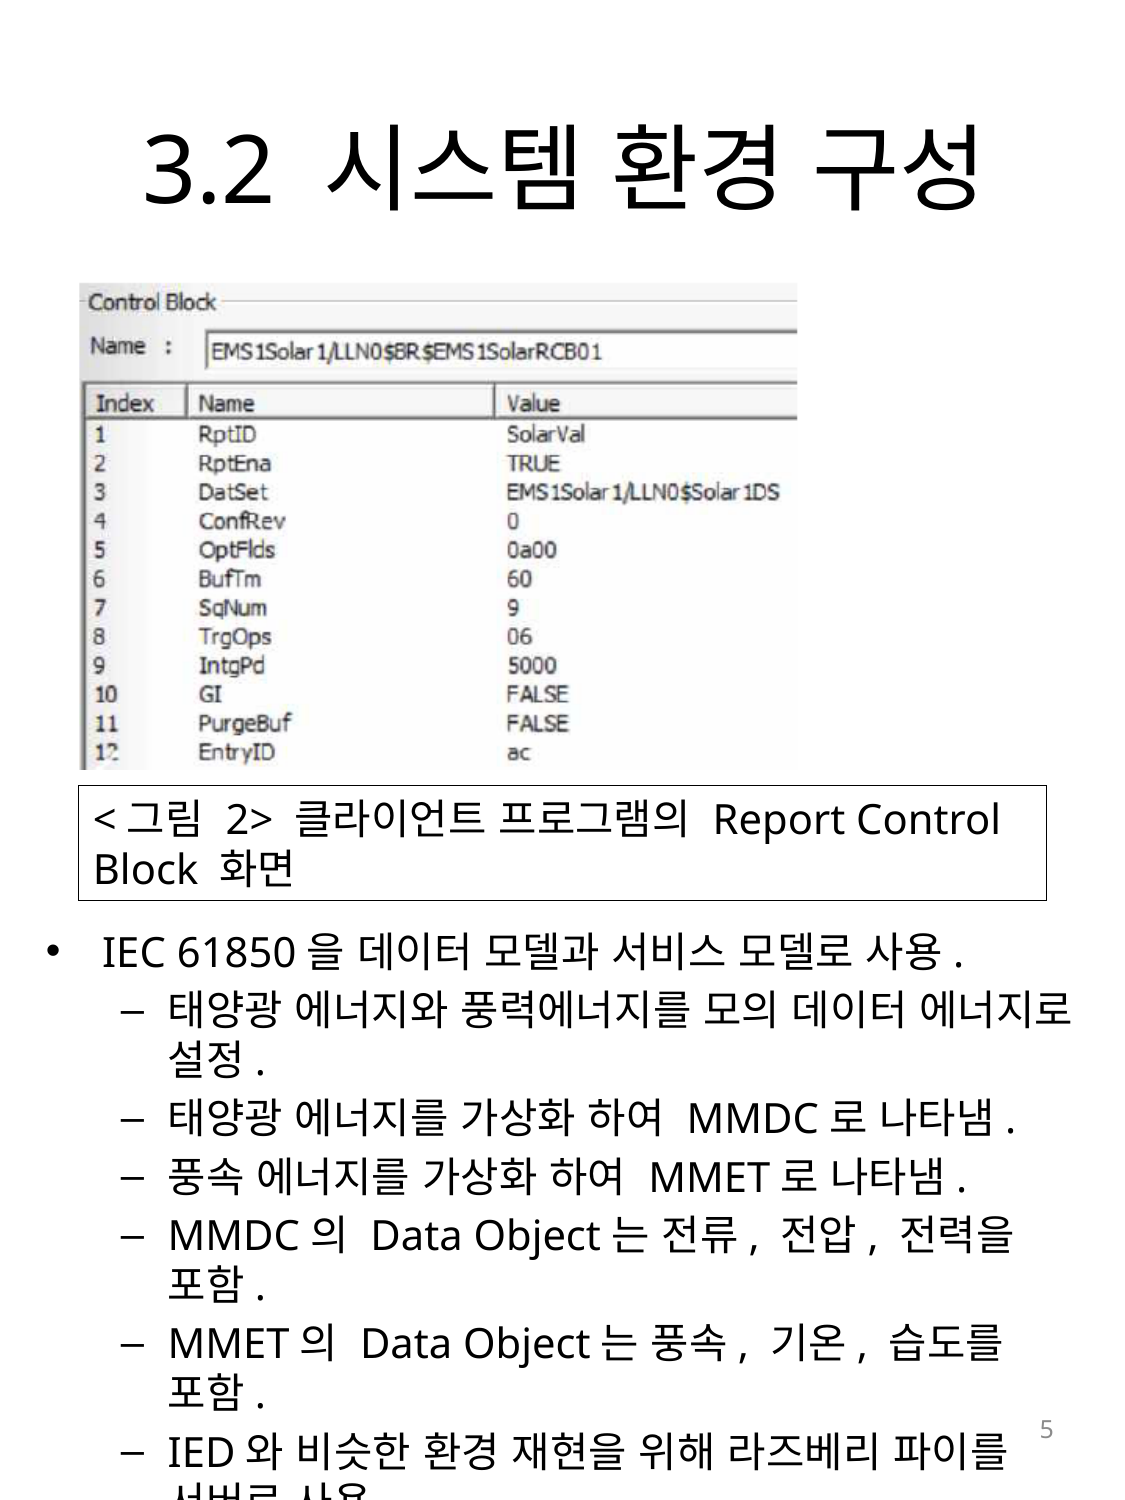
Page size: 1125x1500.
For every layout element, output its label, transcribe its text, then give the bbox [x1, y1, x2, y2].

text_box <그림 2> 클라이언트 프로그램의 Report Control Block 화면 [78, 785, 1047, 901]
slide_number 5 [806, 1390, 1069, 1471]
title 3.2 시스템 환경 구성 [23, 29, 1106, 302]
text_box IEC 61850을 데이터 모델과 서비스 모델로 사용. 태양광 에너지와 풍력에너지를 모의 데이터 에너지로 설정. 태양광 에너지를 가상화 하여 MMDC로 나타냄. 풍속 에너지를 가상화 하여 MMET로 나타냄. MMDC의 Data Object는 전류, 전압, 전력을 포함. MMET의 Data Object는 풍속, 기온, 습도를 포함. IED와 비슷한 환경 재현을 위해 라즈베리 파이를 서버로 사용. [30, 859, 1094, 1376]
picture [77, 277, 799, 770]
